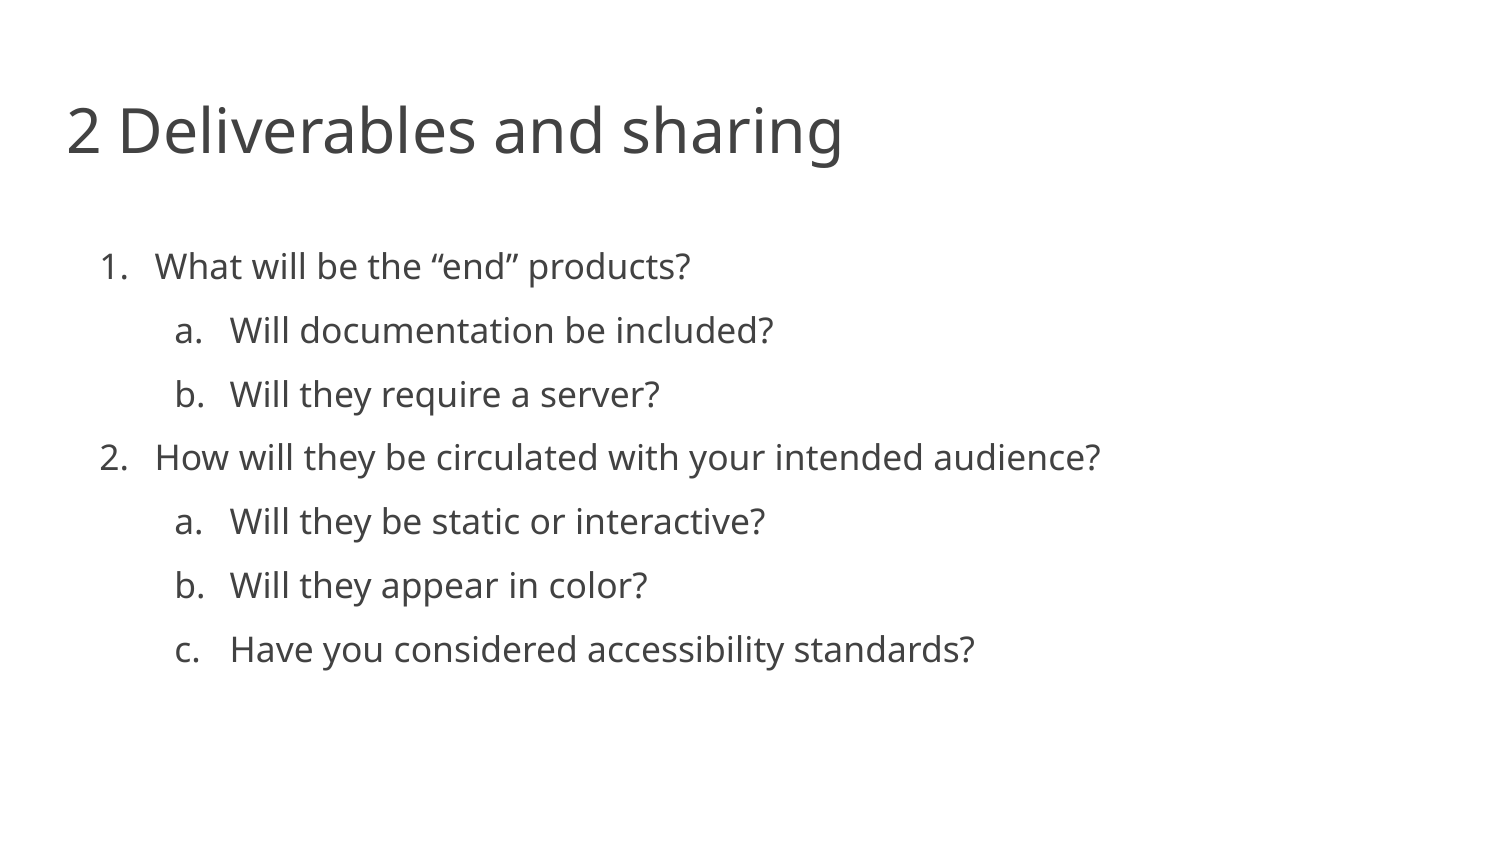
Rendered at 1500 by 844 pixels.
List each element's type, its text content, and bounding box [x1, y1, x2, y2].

title 2 Deliverables and sharing [51, 61, 1449, 182]
list What will be the “end” products? Will documentation be included? Will they require a server? How will they be circulated with your intended audience? Will they be static or interactive? Will they appear in color? Have you considered accessibility standards? [64, 207, 1449, 807]
